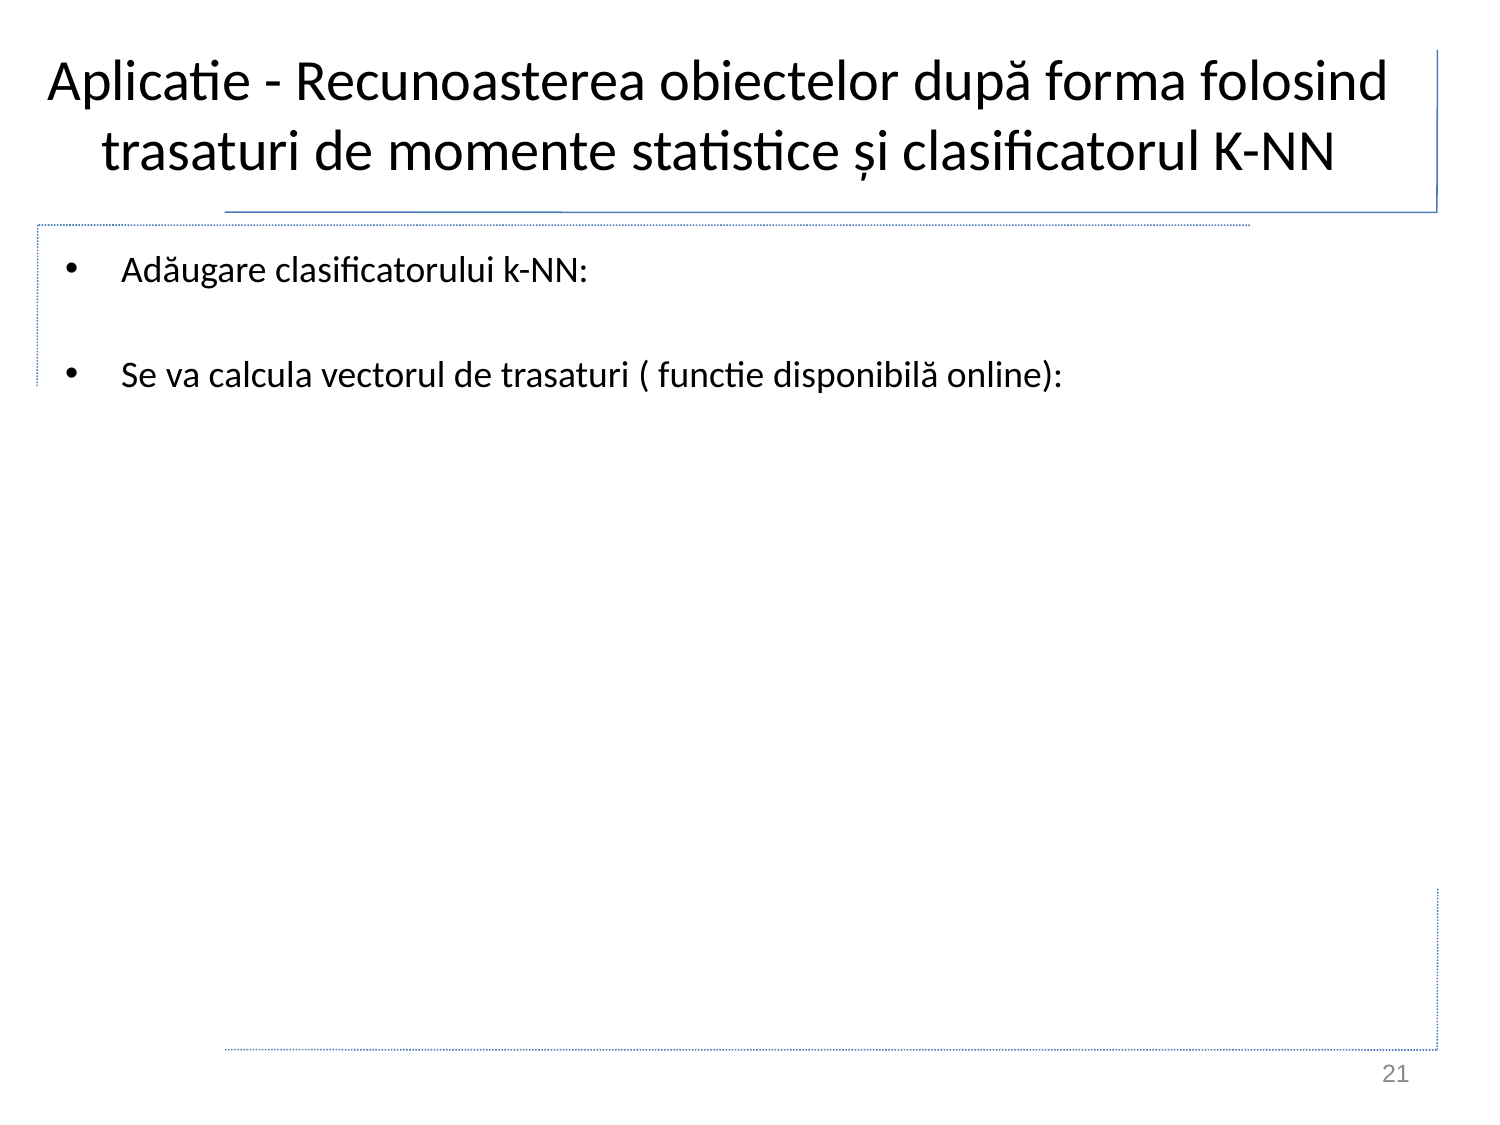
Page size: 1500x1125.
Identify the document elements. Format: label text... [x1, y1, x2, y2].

list Adăugare clasificatorului k-NN: Se va calcula vectorul de trasaturi ( functie disponibilă online): [50, 237, 1425, 1038]
title Aplicatie - Recunoasterea obiectelor după forma folosind trasaturi de momente statistice şi clasificatorul K-NN [12, 24, 1425, 200]
slide_number 21 [1074, 1042, 1425, 1103]
